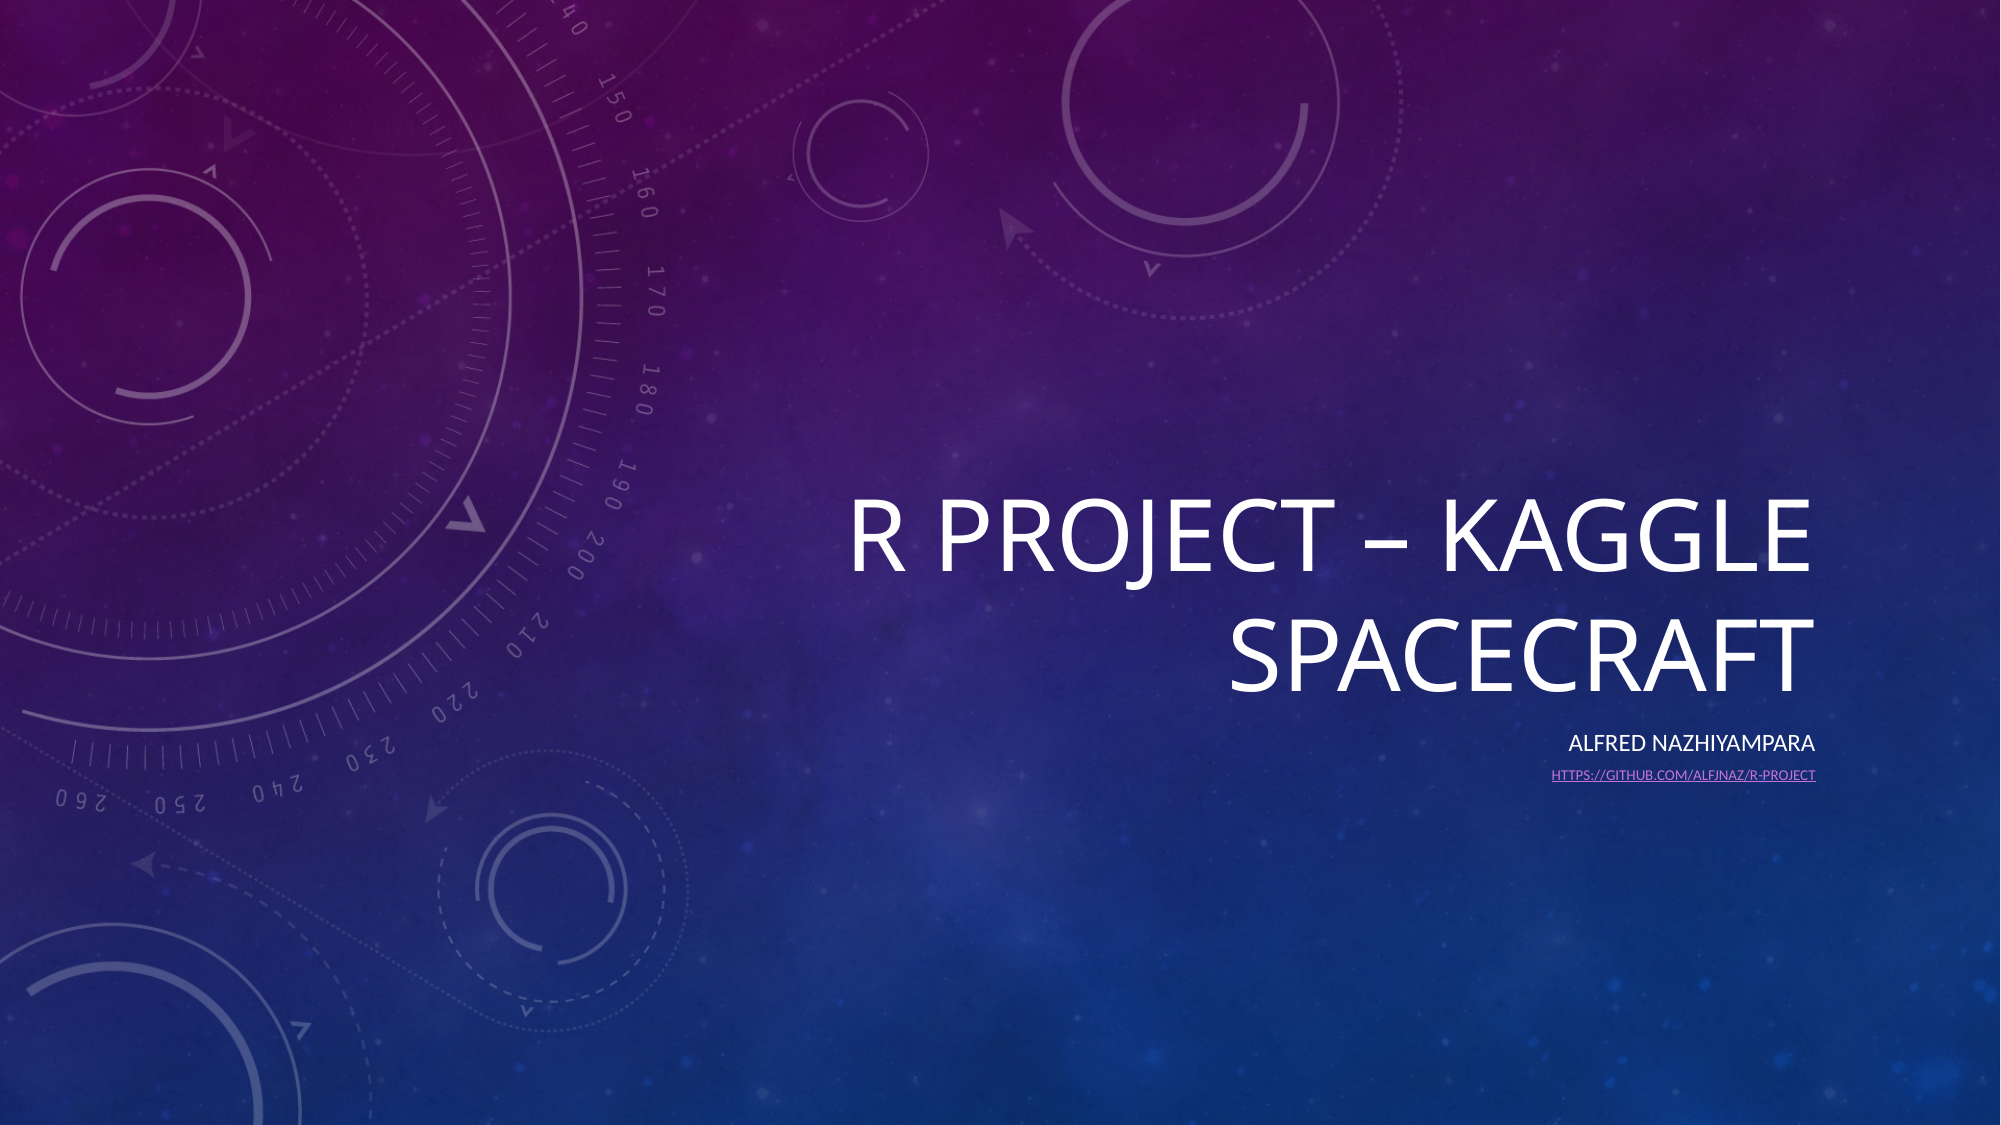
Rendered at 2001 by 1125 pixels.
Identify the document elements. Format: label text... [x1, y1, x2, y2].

subtitle Alfred Nazhiyampara https://github.com/alfjnaz/R-Project [1369, 719, 1831, 792]
title R Project – Kaggle Spacecraft [650, 322, 1831, 720]
picture [0, 0, 2001, 1125]
